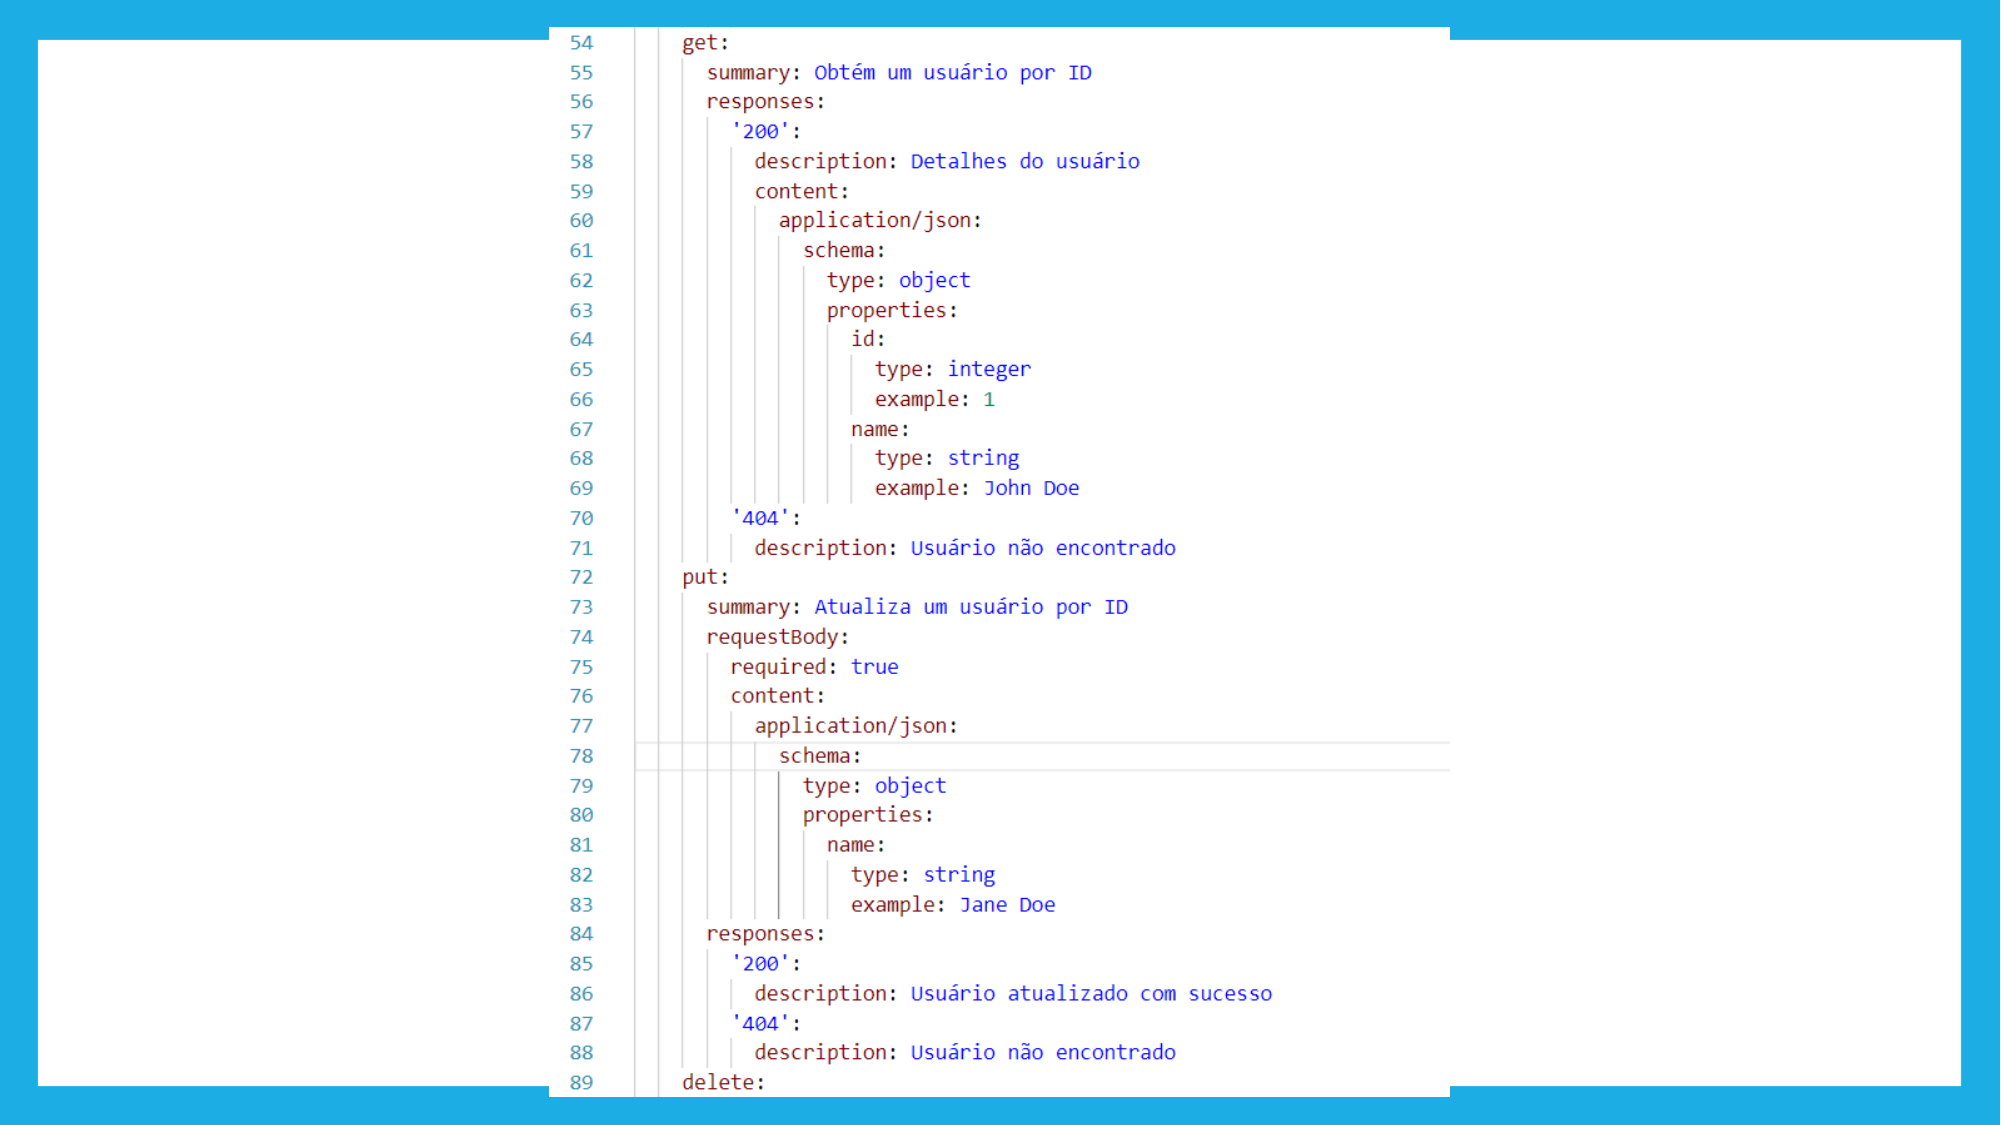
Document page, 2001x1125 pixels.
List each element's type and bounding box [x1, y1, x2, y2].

picture [549, 27, 1451, 1098]
